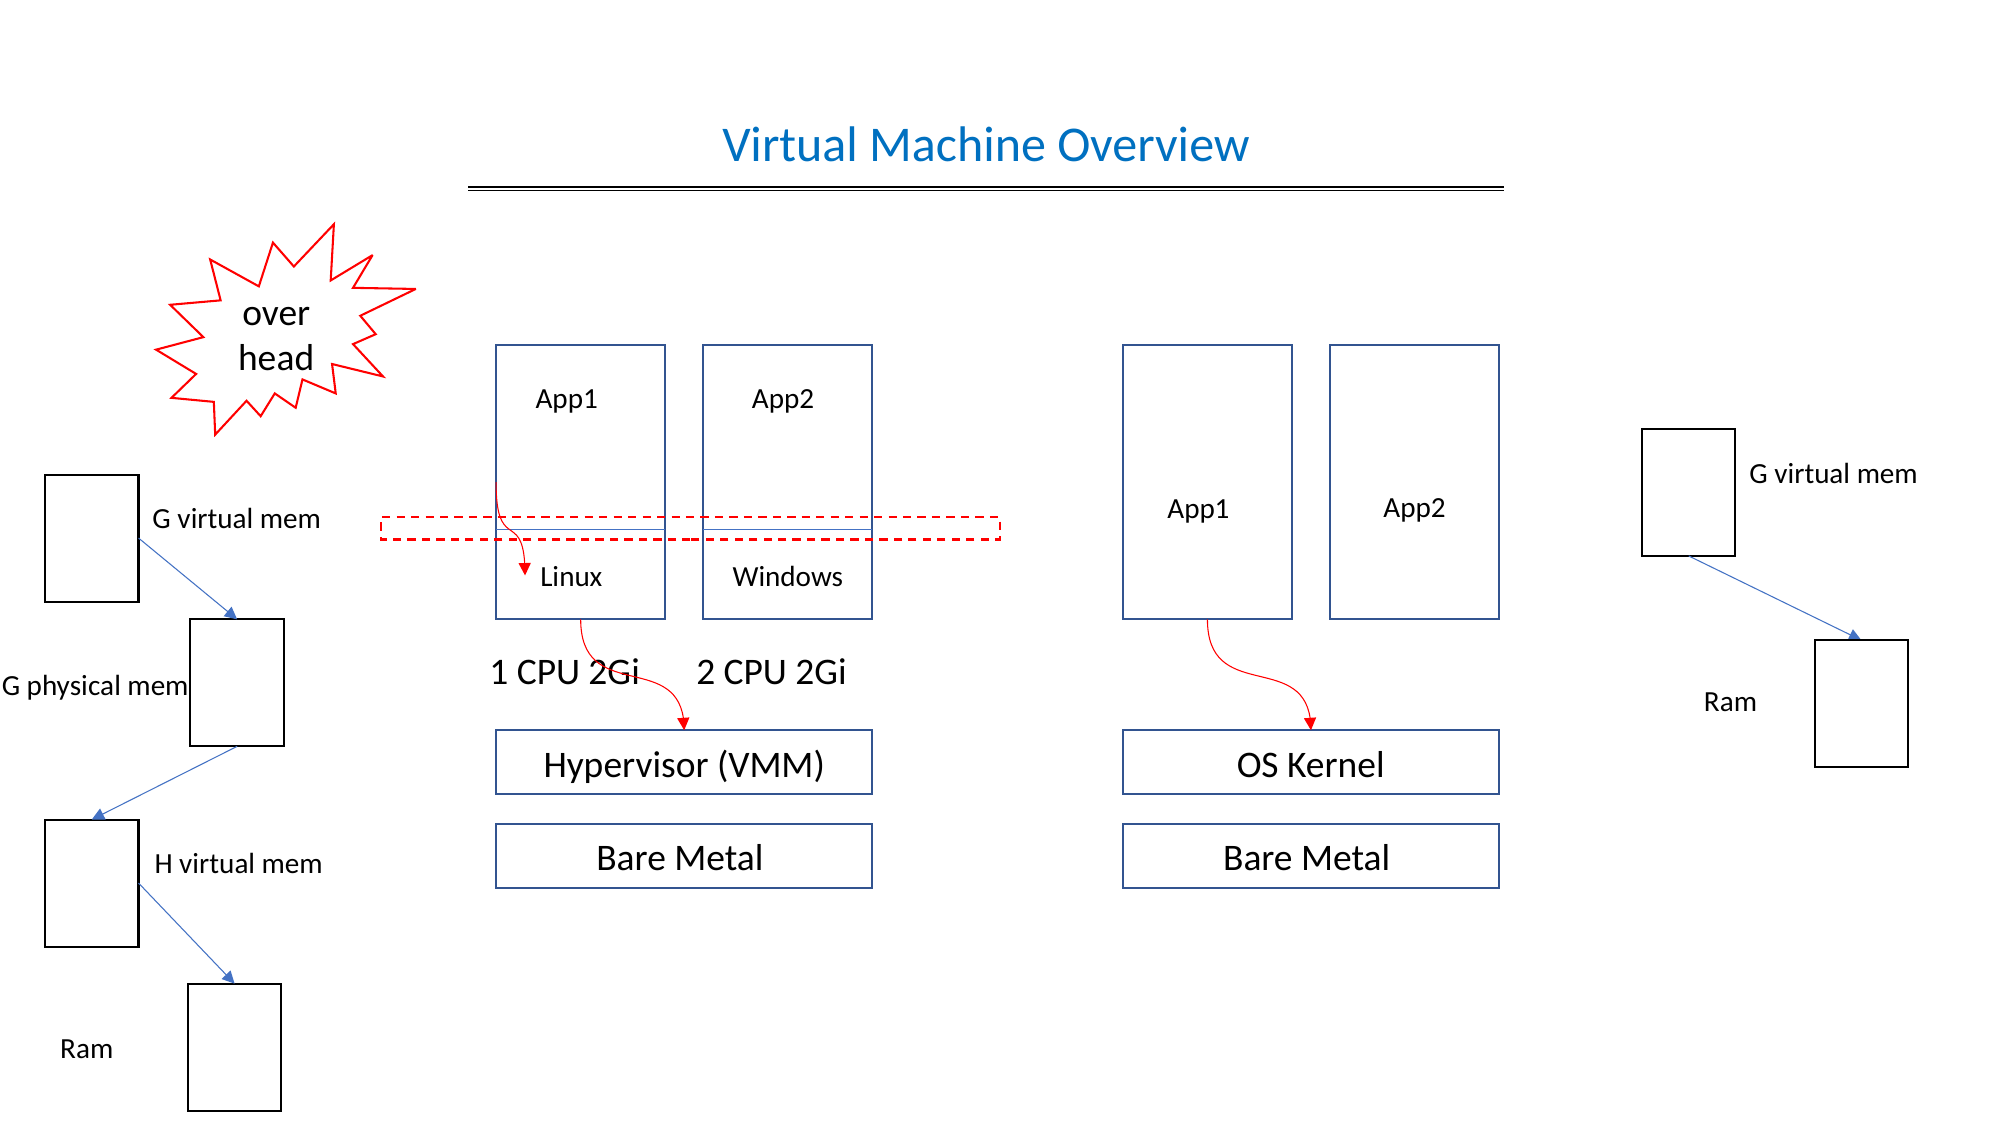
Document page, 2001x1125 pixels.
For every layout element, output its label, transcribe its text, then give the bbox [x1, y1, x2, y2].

text_box Virtual Machine Overview [477, 103, 1496, 179]
text_box 1 CPU 2Gi [474, 640, 576, 700]
text_box [495, 344, 666, 517]
text_box Linux [525, 550, 618, 600]
text_box Bare Metal [495, 823, 873, 889]
text_box App1 [1152, 481, 1245, 532]
text_box [44, 474, 140, 603]
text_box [1688, 555, 1862, 641]
text_box Ram [45, 1021, 129, 1072]
text_box overhead [153, 221, 417, 438]
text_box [1203, 622, 1315, 727]
text_box [187, 983, 282, 1112]
text_box [189, 618, 285, 747]
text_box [138, 882, 235, 984]
text_box [1814, 639, 1909, 768]
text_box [576, 622, 688, 727]
text_box [1641, 428, 1736, 557]
text_box G virtual mem [1734, 446, 1933, 497]
text_box Ram [1689, 674, 1773, 725]
text_box Windows [717, 550, 858, 600]
text_box App2 [1368, 480, 1461, 531]
text_box Bare Metal [1122, 823, 1500, 889]
text_box 2 CPU 2Gi [688, 640, 862, 700]
text_box [1122, 344, 1293, 620]
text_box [91, 746, 238, 820]
text_box [526, 516, 1001, 541]
text_box [495, 540, 666, 620]
text_box [702, 344, 873, 517]
text_box App1 [520, 372, 613, 422]
text_box [44, 819, 140, 948]
text_box OS Kernel [1122, 729, 1500, 795]
text_box [380, 516, 496, 541]
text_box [138, 538, 238, 620]
text_box G virtual mem [137, 492, 336, 542]
text_box G physical mem [0, 658, 204, 709]
text_box H virtual mem [139, 836, 338, 887]
text_box [1329, 344, 1500, 620]
text_box Hypervisor (VMM) [495, 729, 873, 795]
text_box [702, 540, 873, 620]
text_box App2 [736, 372, 829, 422]
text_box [496, 482, 526, 576]
